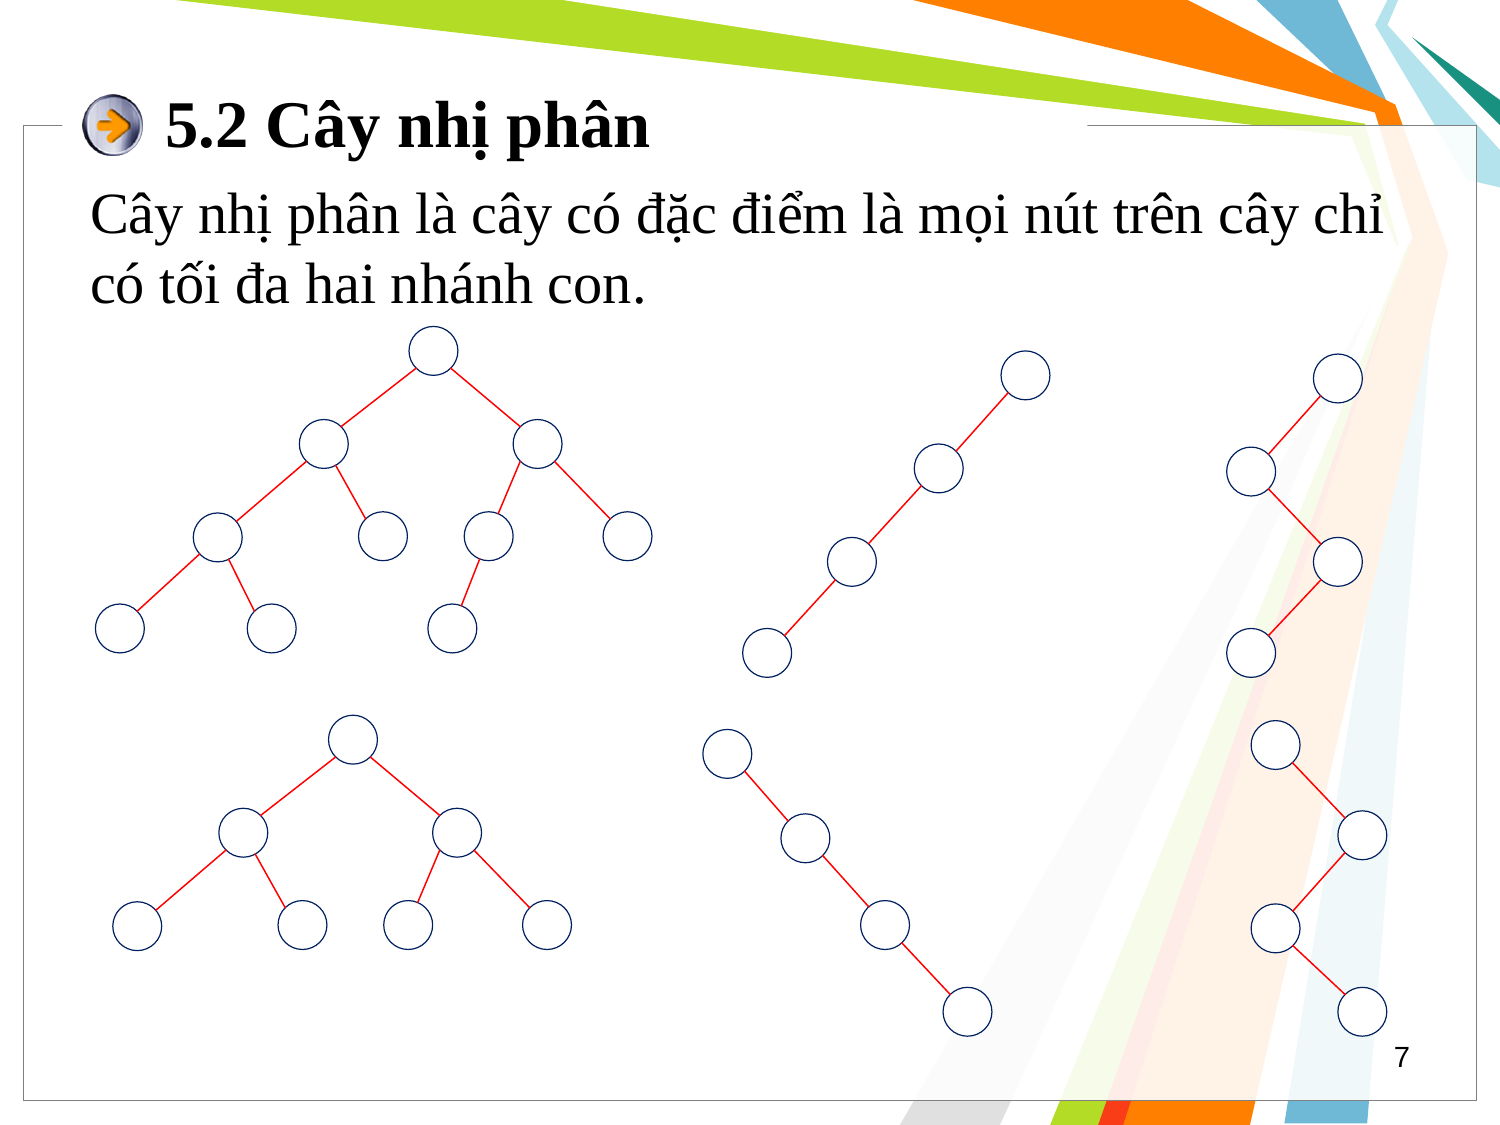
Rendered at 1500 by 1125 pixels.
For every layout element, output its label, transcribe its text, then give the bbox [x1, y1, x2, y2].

slide_number 7 [1074, 1030, 1425, 1081]
title 5.2 Cây nhị phân [150, 75, 1184, 167]
picture [82, 94, 143, 156]
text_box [286, 388, 342, 469]
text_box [92, 323, 1388, 1038]
list Cây nhị phân là cây có đặc điểm là mọi nút trên cây chỉ có tối đa hai nhánh con. [75, 167, 1425, 1031]
